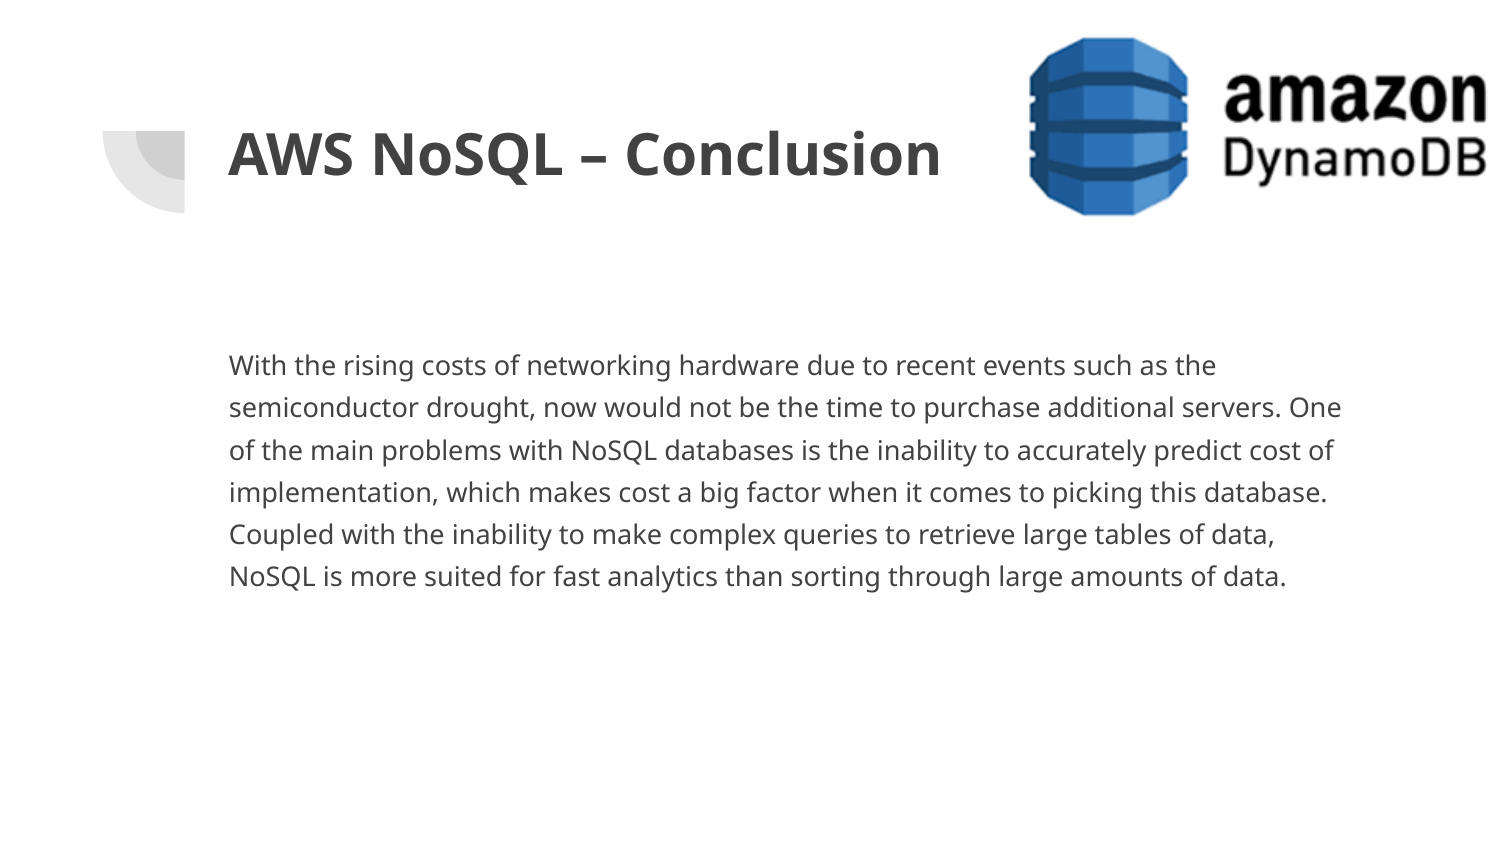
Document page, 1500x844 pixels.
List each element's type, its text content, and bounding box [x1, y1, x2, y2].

picture [1013, 0, 1500, 254]
title AWS NoSQL – Conclusion [213, 98, 1368, 263]
list With the rising costs of networking hardware due to recent events such as the semiconductor drought, now would not be the time to purchase additional servers. One of the main problems with NoSQL databases is the inability to accurately predict cost of implementation, which makes cost a big factor when it comes to picking this database. Coupled with the inability to make complex queries to retrieve large tables of data, NoSQL is more suited for fast analytics than sorting through large amounts of data. [213, 326, 1368, 744]
